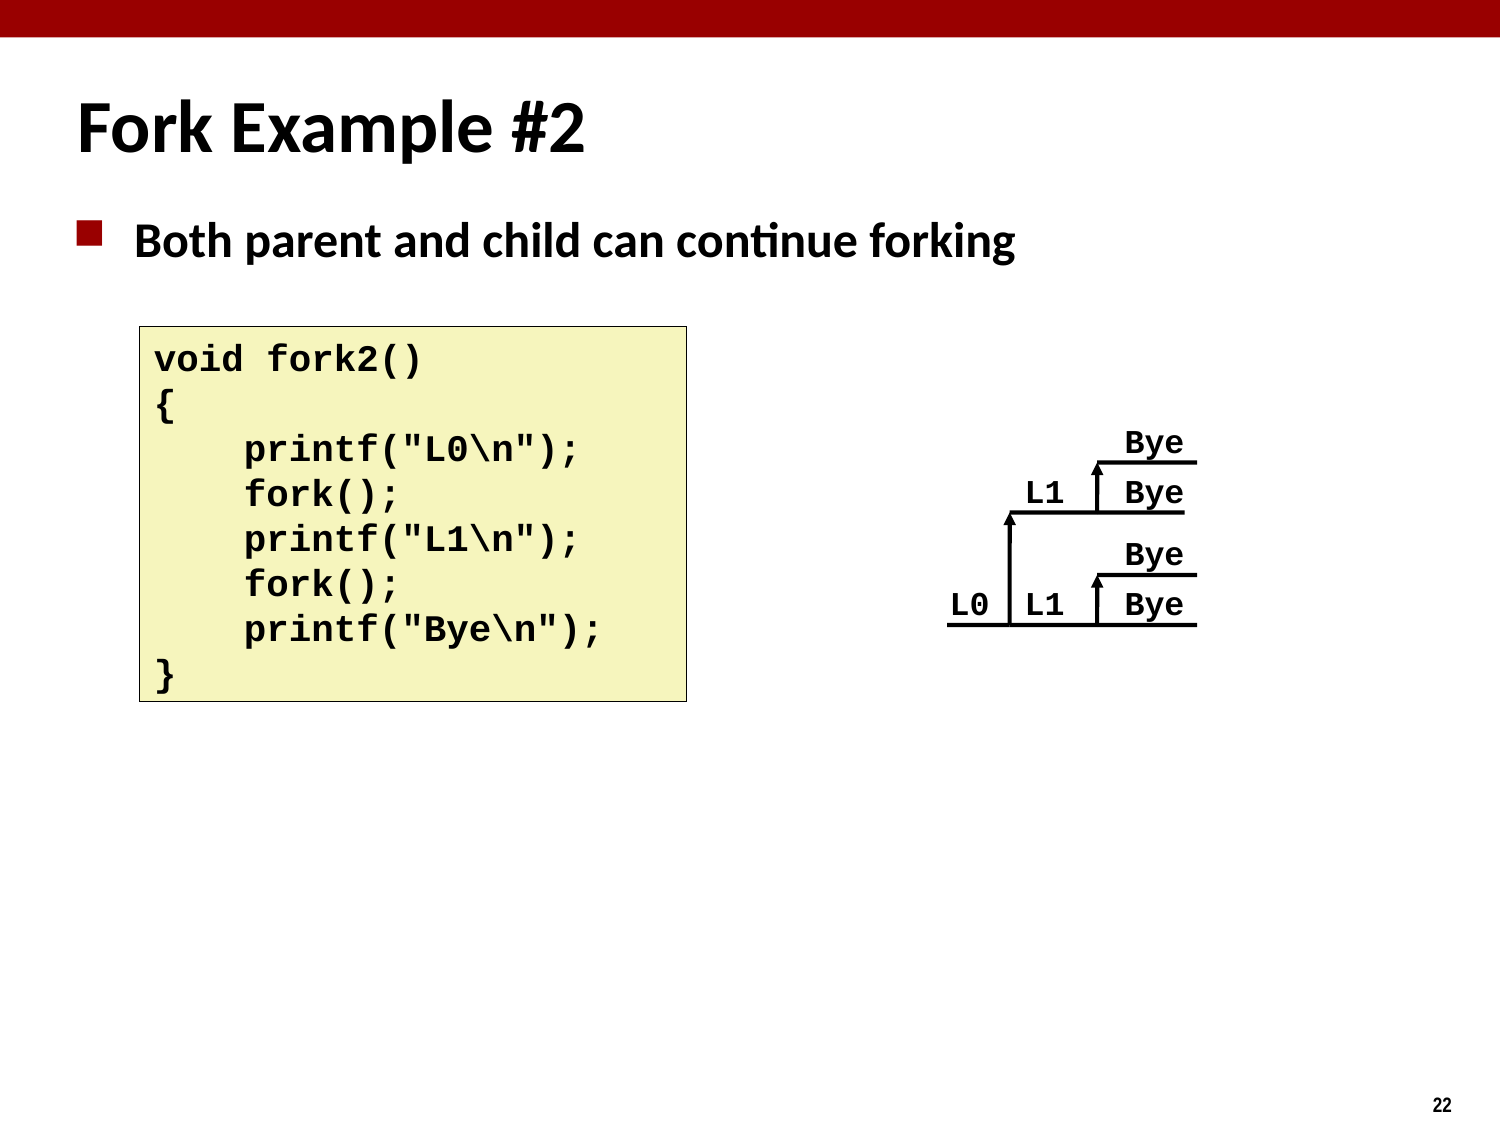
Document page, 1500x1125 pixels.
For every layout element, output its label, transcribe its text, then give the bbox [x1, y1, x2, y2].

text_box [934, 574, 1004, 631]
text_box void fork2() { printf("L0\n"); fork(); printf("L1\n"); fork(); printf("Bye\n"); } [139, 327, 687, 702]
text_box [1009, 462, 1091, 631]
list Both parent and child can continue forking [62, 199, 1359, 327]
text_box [1096, 412, 1201, 631]
title Fork Example #2 [62, 74, 898, 170]
